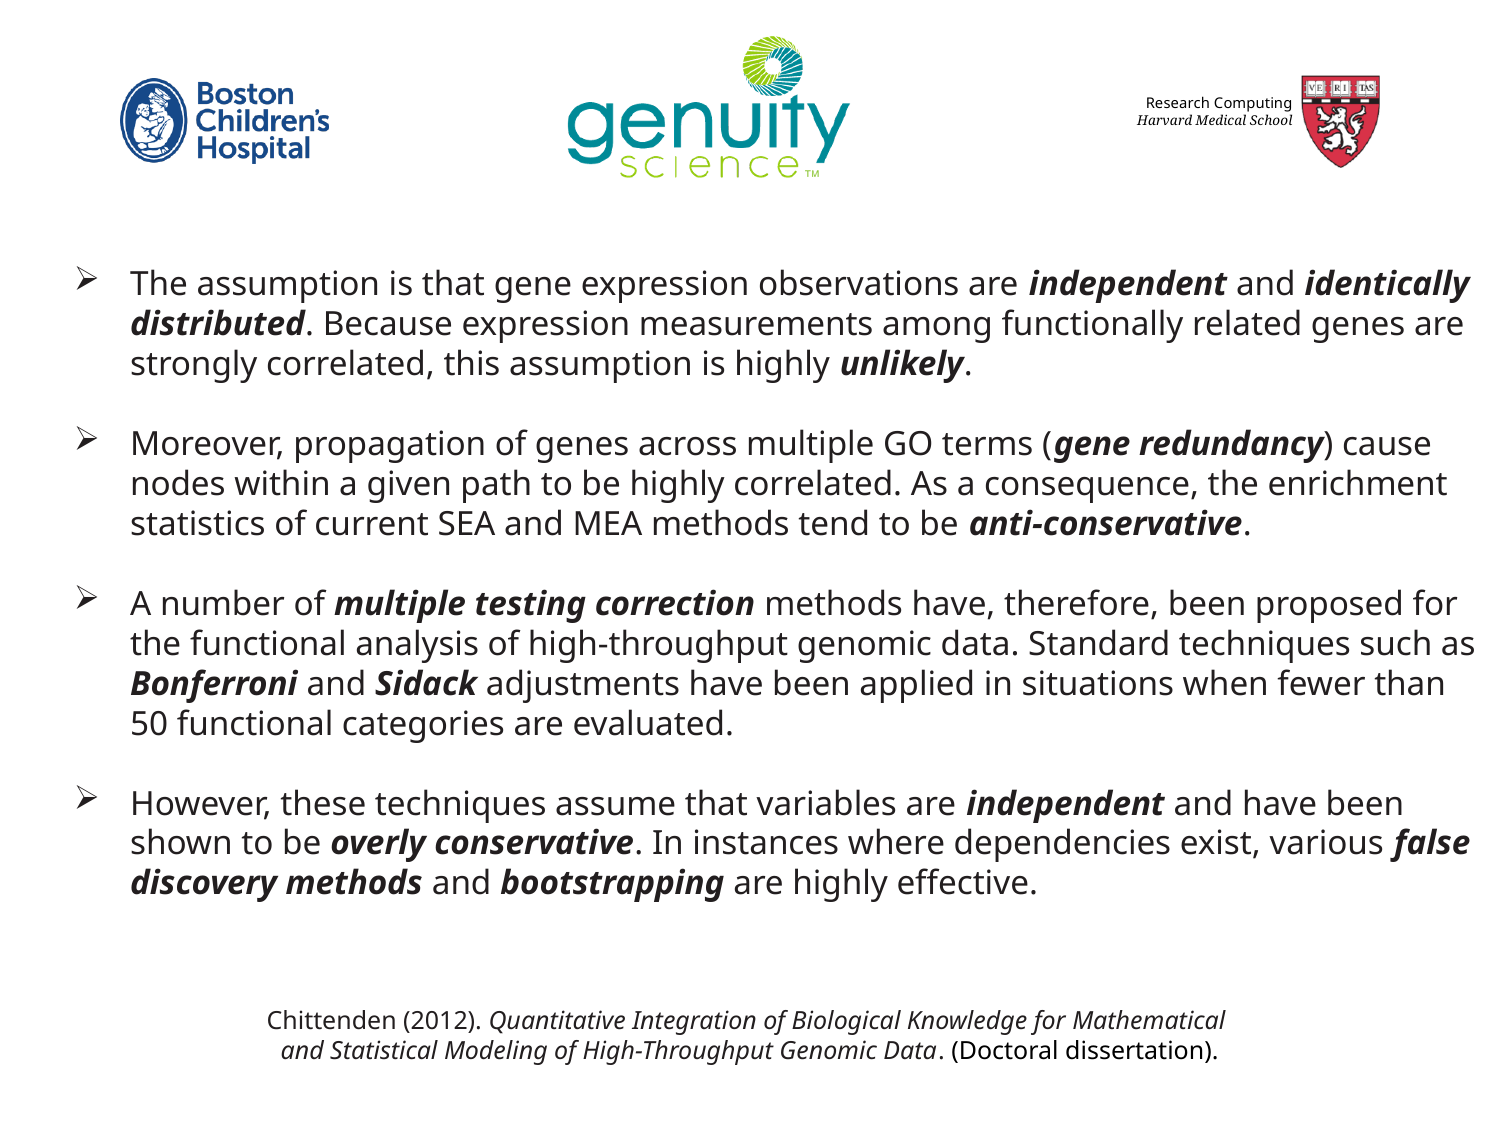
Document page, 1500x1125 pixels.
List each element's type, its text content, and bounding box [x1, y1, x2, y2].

picture [1301, 75, 1380, 168]
picture [120, 78, 329, 164]
picture [558, 32, 856, 190]
text_box Chittenden (2012). Quantitative Integration of Biological Knowledge for Mathematical and Statistical Modeling of High-Throughput Genomic Data. (Doctoral dissertation). [0, 997, 1500, 1072]
text_box The assumption is that gene expression observations are independent and identically distributed. Because expression measurements among functionally related genes are strongly correlated, this assumption is highly unlikely. Moreover, propagation of genes across multiple GO terms (gene redundancy) cause nodes within a given path to be highly correlated. As a consequence, the enrichment statistics of current SEA and MEA methods tend to be anti-conservative. A number of multiple testing correction methods have, therefore, been proposed for the functional analysis of high-throughput genomic data. Standard techniques such as Bonferroni and Sidack adjustments have been applied in situations when fewer than 50 functional categories are evaluated. However, these techniques assume that variables are independent and have been shown to be overly conservative. In instances where dependencies exist, various false discovery methods and bootstrapping are highly effective. [59, 255, 1500, 954]
